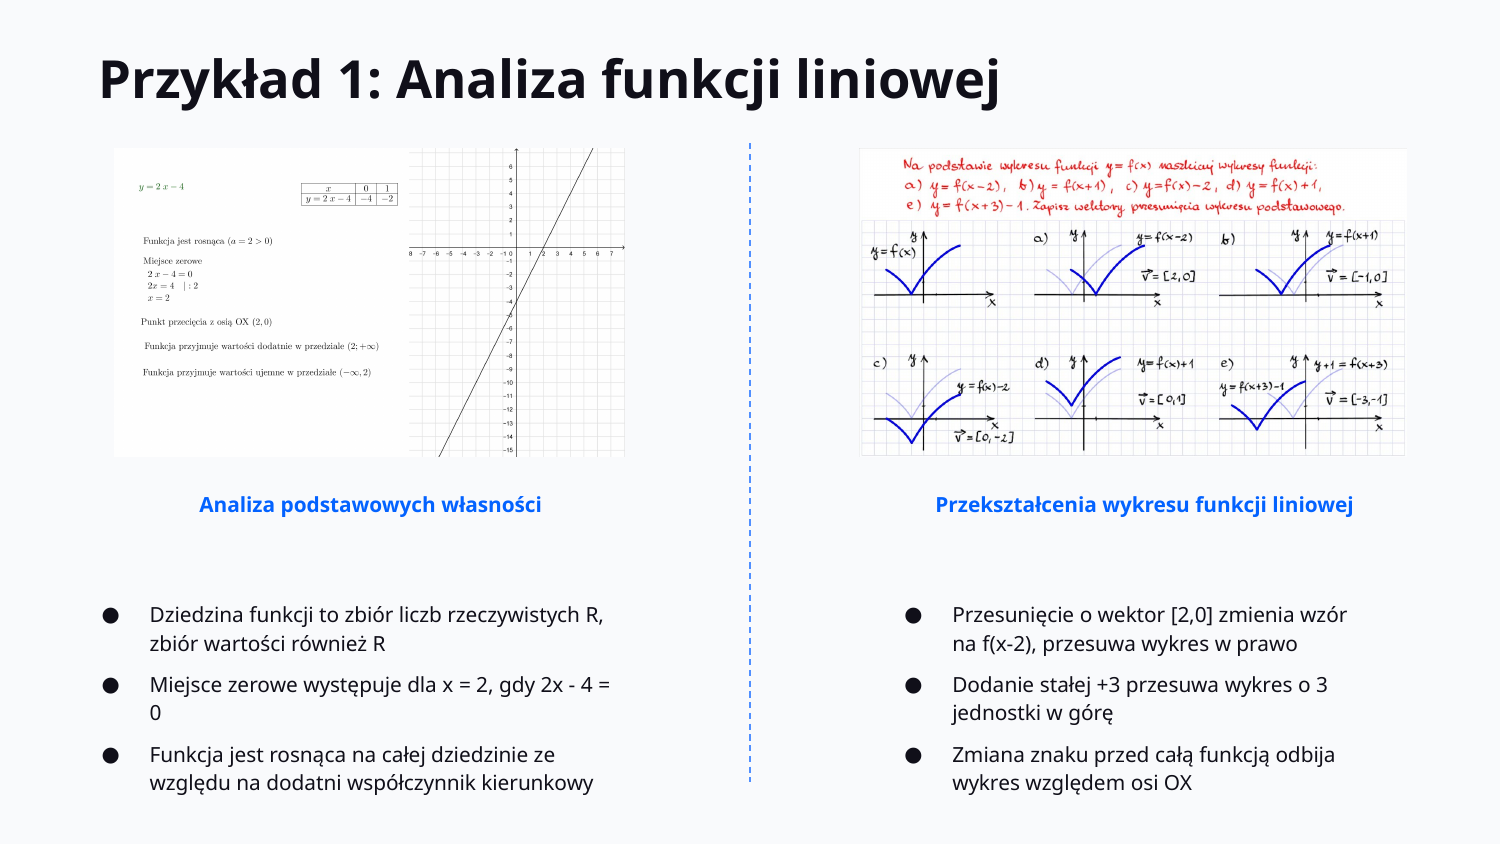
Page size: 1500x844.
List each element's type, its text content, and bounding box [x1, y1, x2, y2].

text_box Analiza podstawowych własności [176, 465, 562, 552]
picture [114, 148, 625, 457]
text_box Przesunięcie o wektor [2,0] zmienia wzór na f(x-2), przesuwa wykres w prawo Dodanie stałej +3 przesuwa wykres o 3 jednostki w górę Zmiana znaku przed całą funkcją odbija wykres względem osi OX [873, 582, 1395, 817]
text_box Dziedzina funkcji to zbiór liczb rzeczywistych R, zbiór wartości również R Miejsce zerowe występuje dla x = 2, gdy 2x - 4 = 0 Funkcja jest rosnąca na całej dziedzinie ze względu na dodatni współczynnik kierunkowy [70, 582, 658, 817]
text_box Przekształcenia wykresu funkcji liniowej [912, 465, 1395, 552]
picture [859, 148, 1407, 457]
text_box Przykład 1: Analiza funkcji liniowej [83, 24, 1417, 130]
